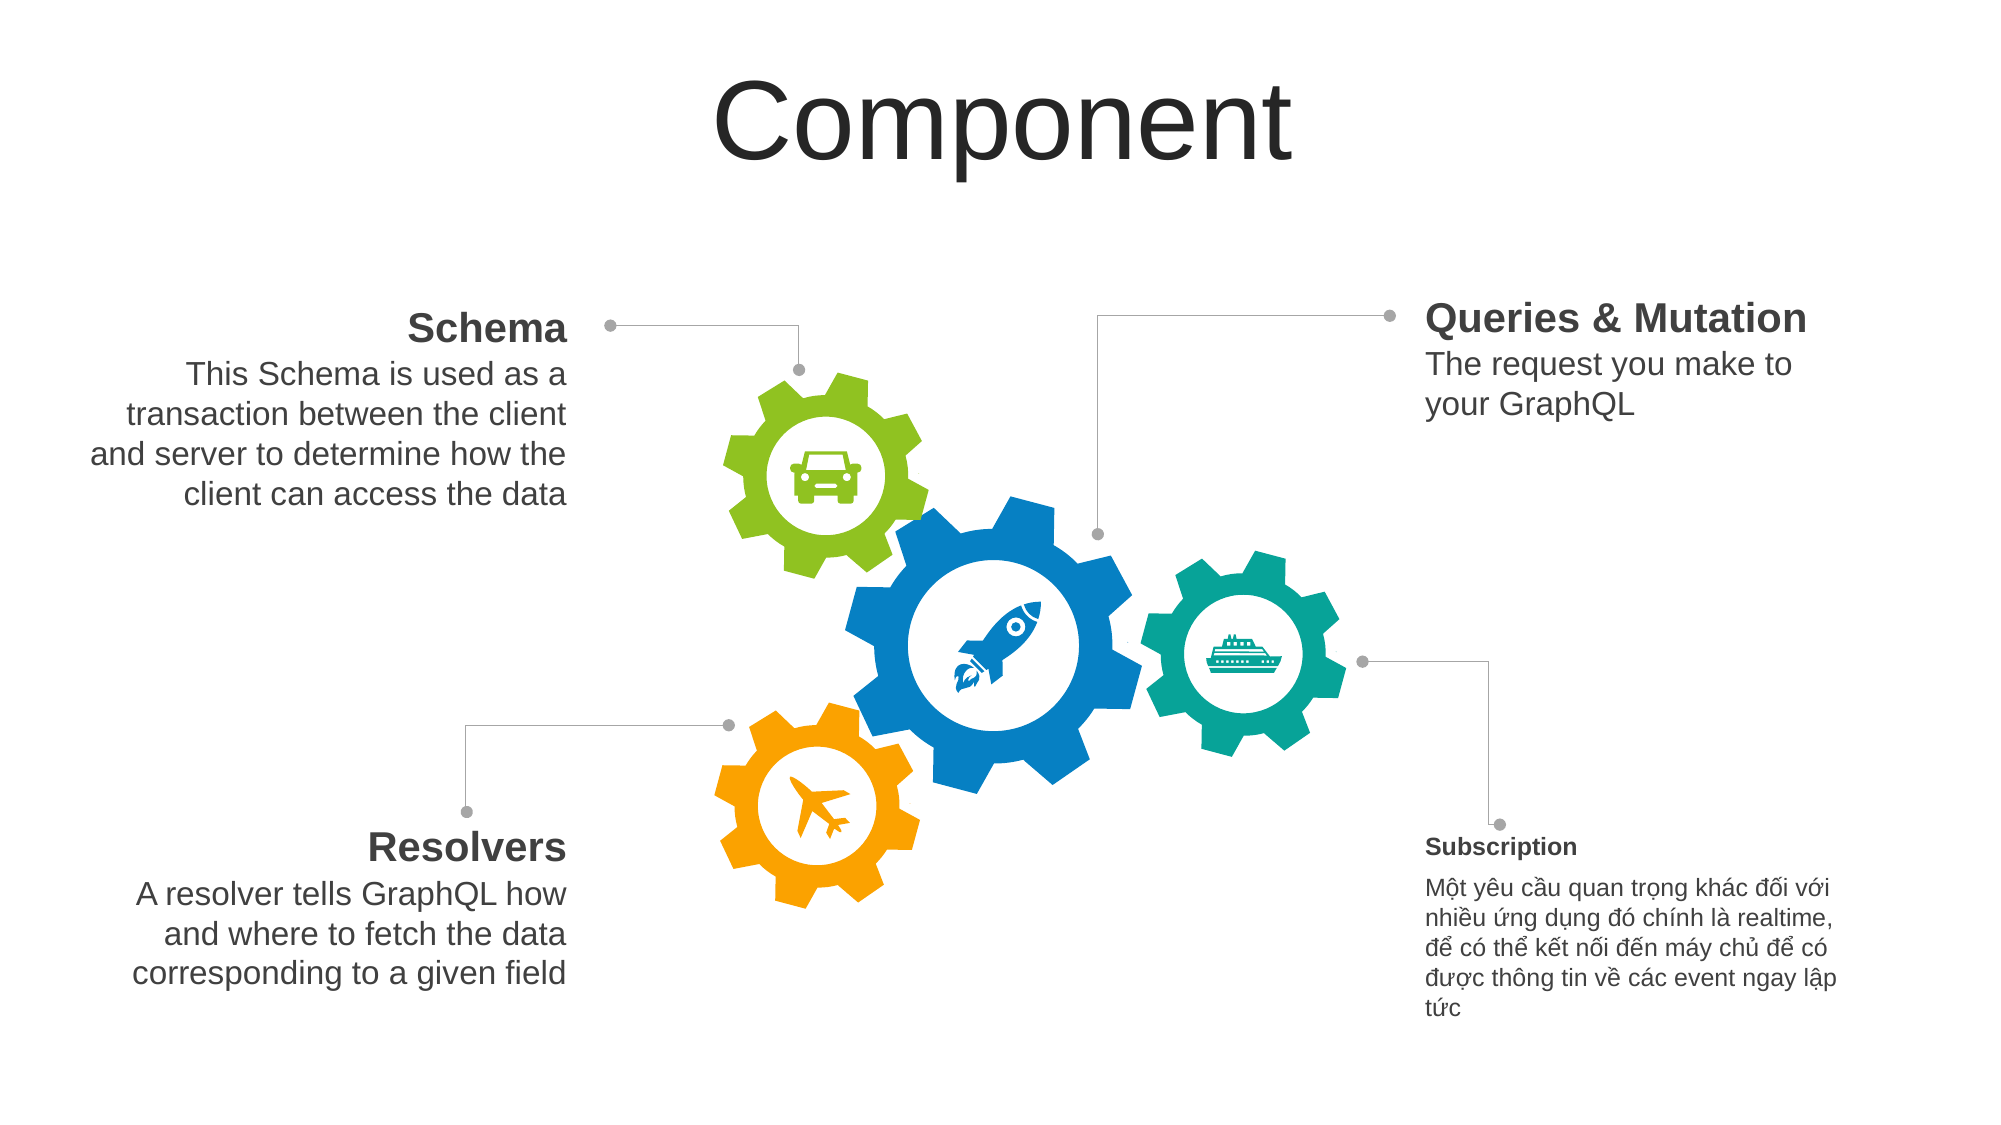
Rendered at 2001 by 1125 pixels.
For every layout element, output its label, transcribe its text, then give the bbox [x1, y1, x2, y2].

text_box [714, 702, 921, 909]
text_box Component [53, 55, 1952, 175]
text_box Schema [81, 293, 582, 344]
text_box Resolvers [132, 812, 582, 864]
text_box [460, 719, 736, 818]
text_box [723, 372, 929, 579]
text_box [604, 319, 806, 377]
text_box [1023, 601, 1041, 620]
text_box Một yêu cầu quan trọng khác đối với nhiều ứng dụng đó chính là realtime, để có thể kết nối đến máy chủ để có được thông tin về các event ngay lập tức [1424, 864, 1874, 1029]
text_box [954, 605, 1038, 693]
text_box Queries & Mutation [1424, 283, 1874, 335]
text_box [1140, 550, 1347, 757]
text_box [1091, 309, 1397, 541]
text_box A resolver tells GraphQL how and where to fetch the data corresponding to a given field [98, 864, 582, 999]
text_box [1206, 634, 1282, 673]
text_box [845, 496, 1142, 794]
text_box Subscription [1424, 822, 1874, 864]
text_box This Schema is used as a transaction between the client and server to determine how the client can access the data [81, 344, 582, 520]
text_box [790, 451, 862, 504]
text_box The request you make to your GraphQL [1424, 335, 1874, 430]
text_box [1356, 655, 1507, 831]
text_box [789, 776, 851, 839]
